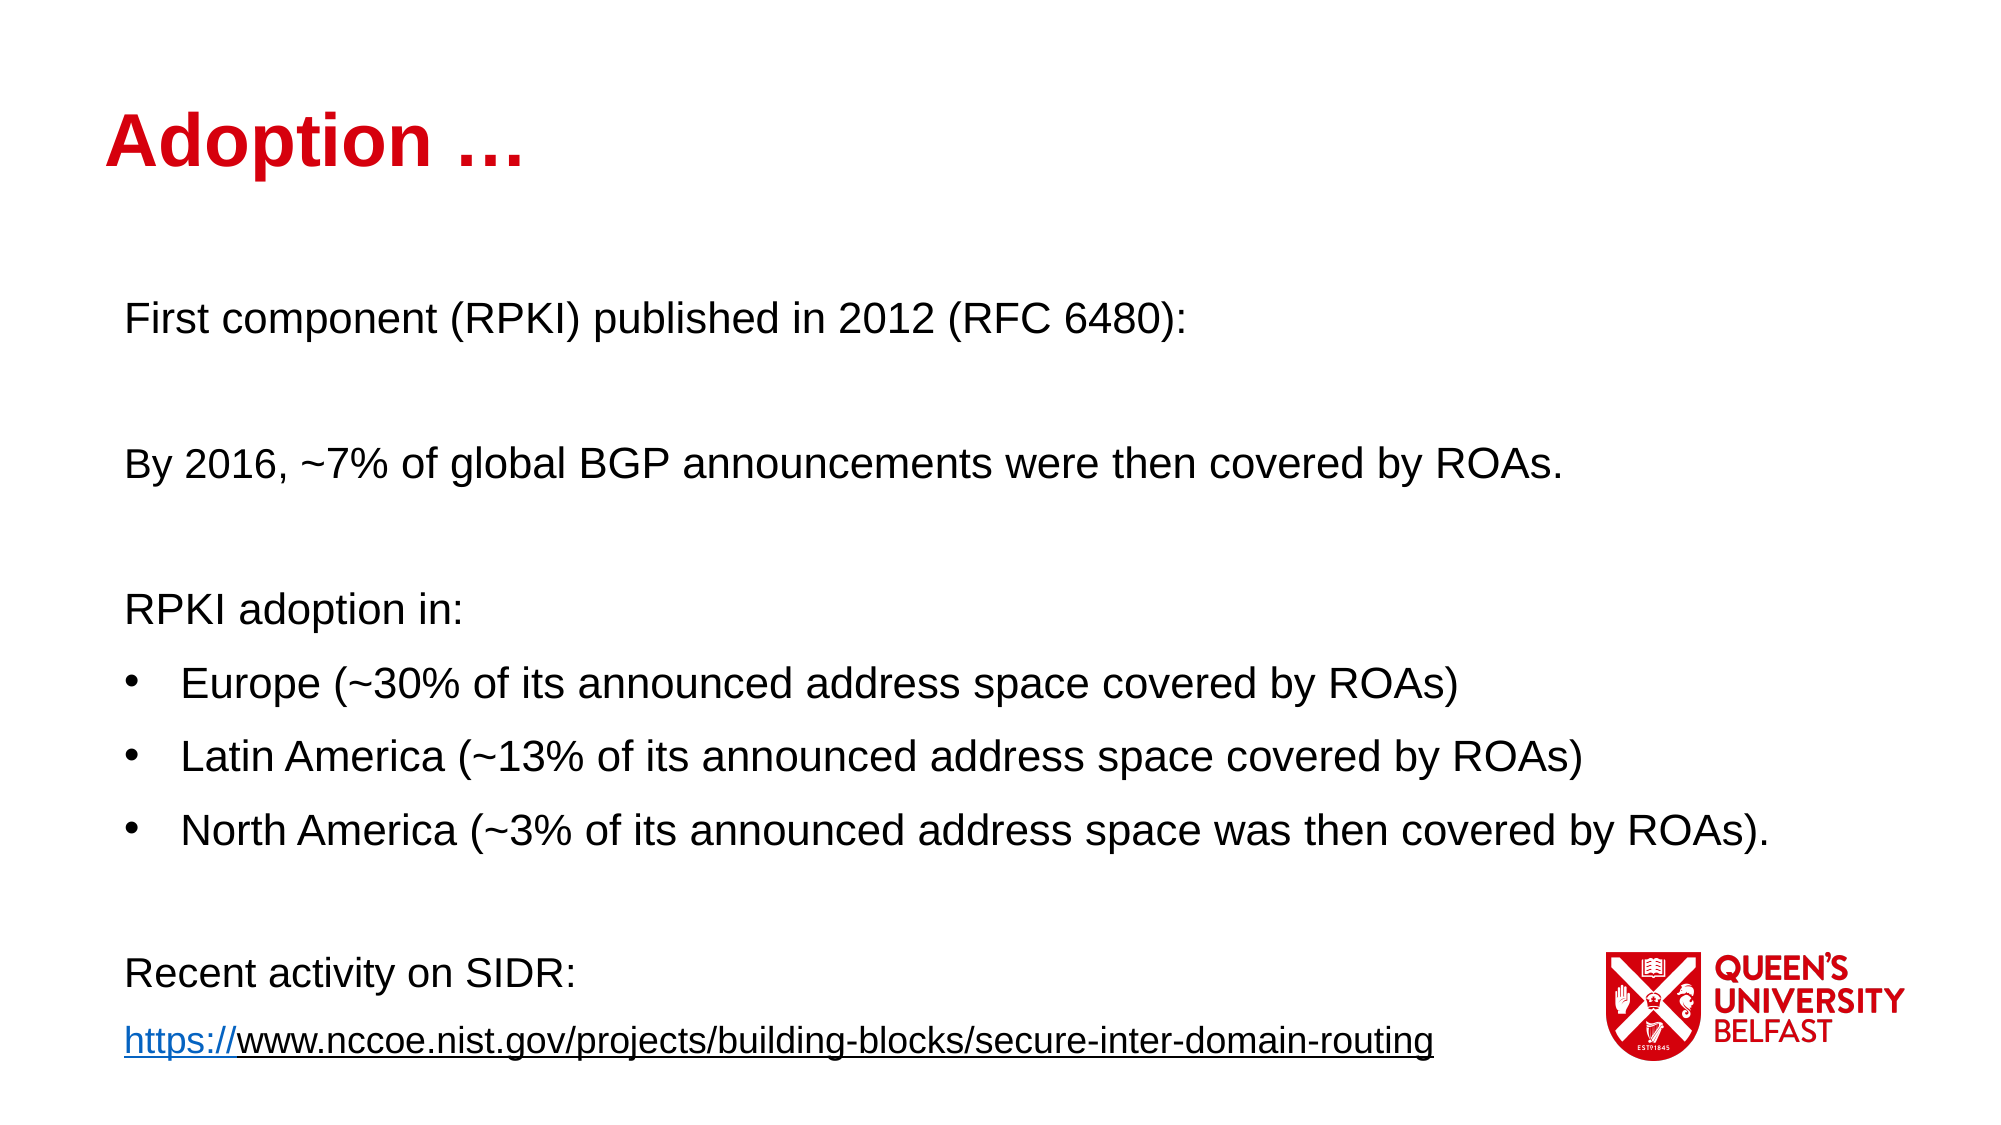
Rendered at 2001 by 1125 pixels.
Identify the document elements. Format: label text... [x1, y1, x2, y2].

picture [1605, 948, 1906, 1065]
list First component (RPKI) published in 2012 (RFC 6480): By 2016, ~7% of global BGP announcements were then covered by ROAs. RPKI adoption in: Europe (~30% of its announced address space covered by ROAs) Latin America (~13% of its announced address space covered by ROAs) North America (~3% of its announced address space was then covered by ROAs). Recent activity on SIDR: https://www.nccoe.nist.gov/projects/building-blocks/secure-inter-domain-routing [109, 209, 1892, 1063]
list Adoption … [90, 94, 1892, 282]
